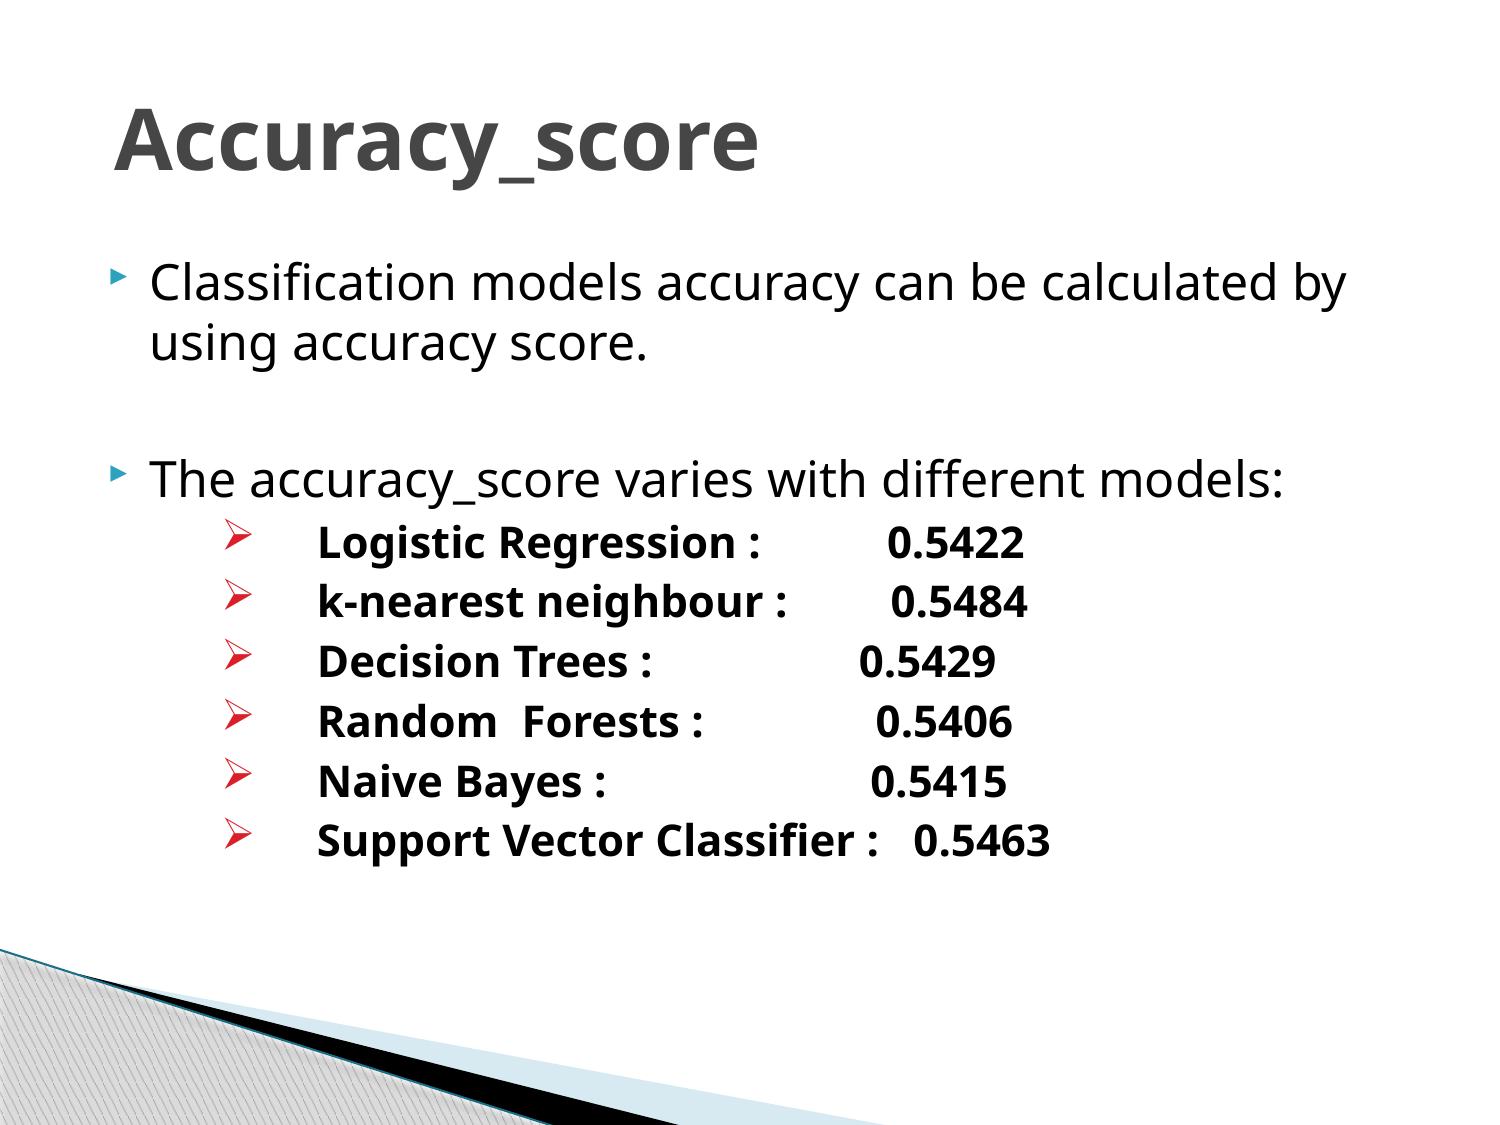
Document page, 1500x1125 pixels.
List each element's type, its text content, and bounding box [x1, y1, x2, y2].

list Classification models accuracy can be calculated by using accuracy score. The accuracy_score varies with different models: Logistic Regression : 0.5422 k-nearest neighbour : 0.5484 Decision Trees : 0.5429 Random Forests : 0.5406 Naive Bayes : 0.5415 Support Vector Classifier : 0.5463 [75, 243, 1425, 986]
title Accuracy_score [100, 42, 1451, 231]
